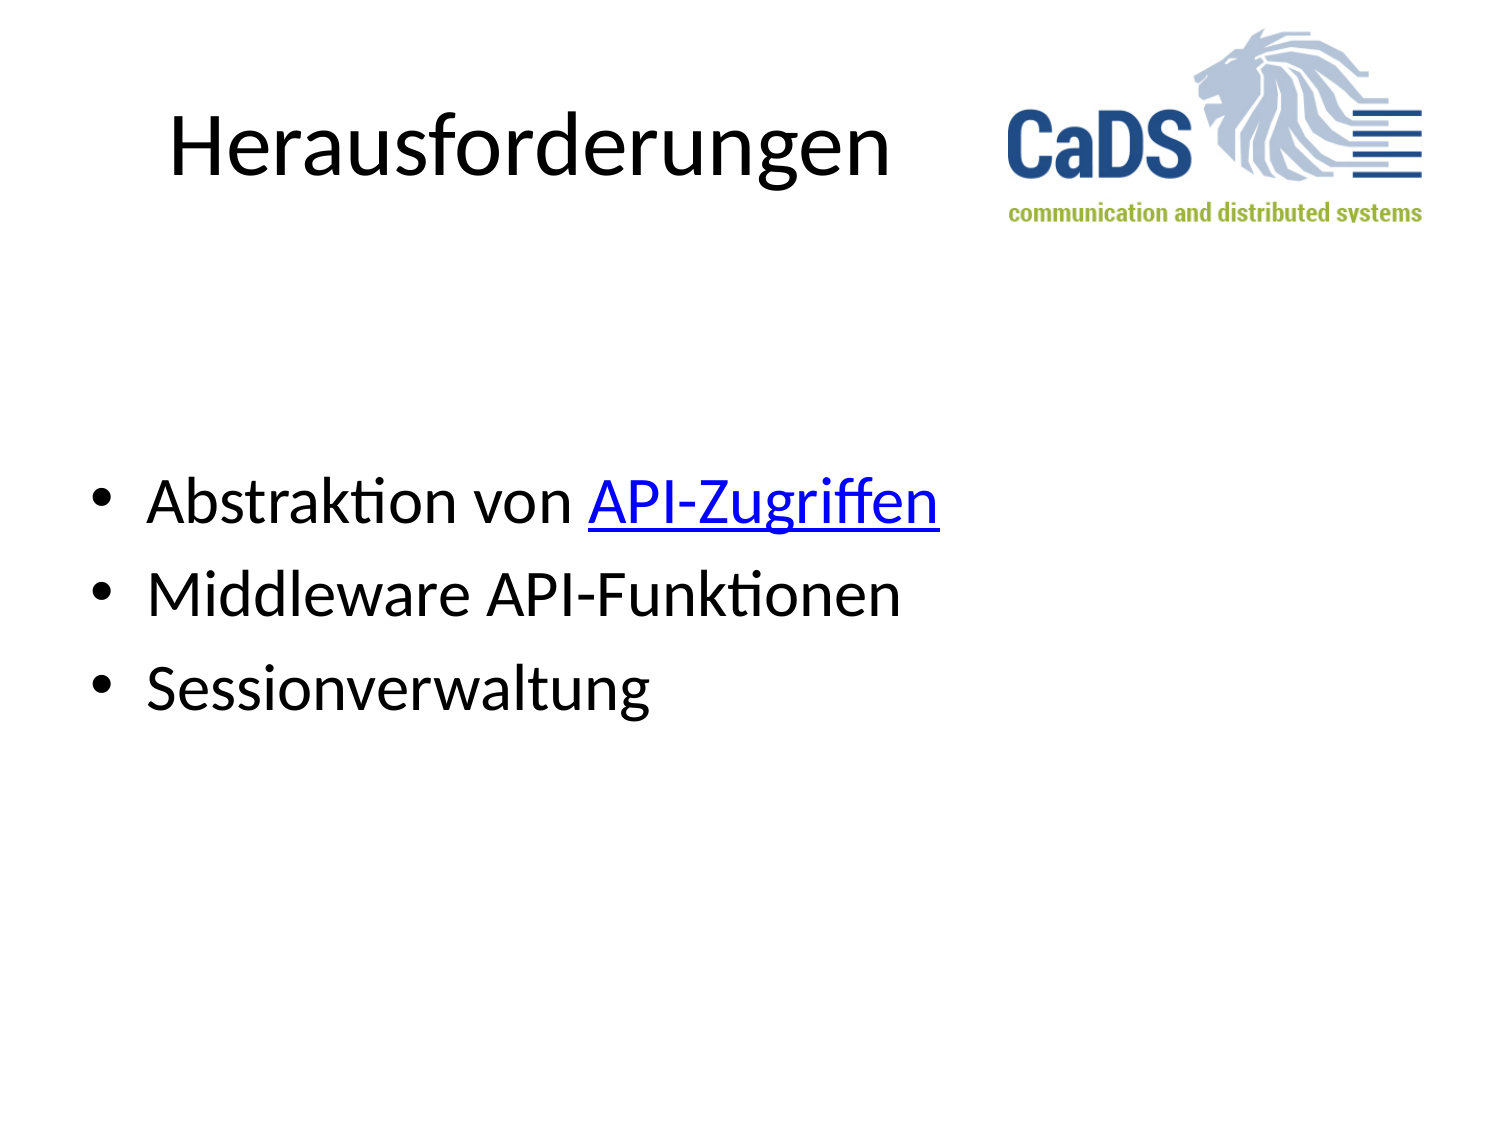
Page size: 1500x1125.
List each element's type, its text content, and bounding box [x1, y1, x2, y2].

picture [1008, 22, 1425, 231]
list Abstraktion von API-Zugriffen Middleware API-Funktionen Sessionverwaltung [75, 262, 1425, 1005]
title Herausforderungen [75, 45, 988, 233]
